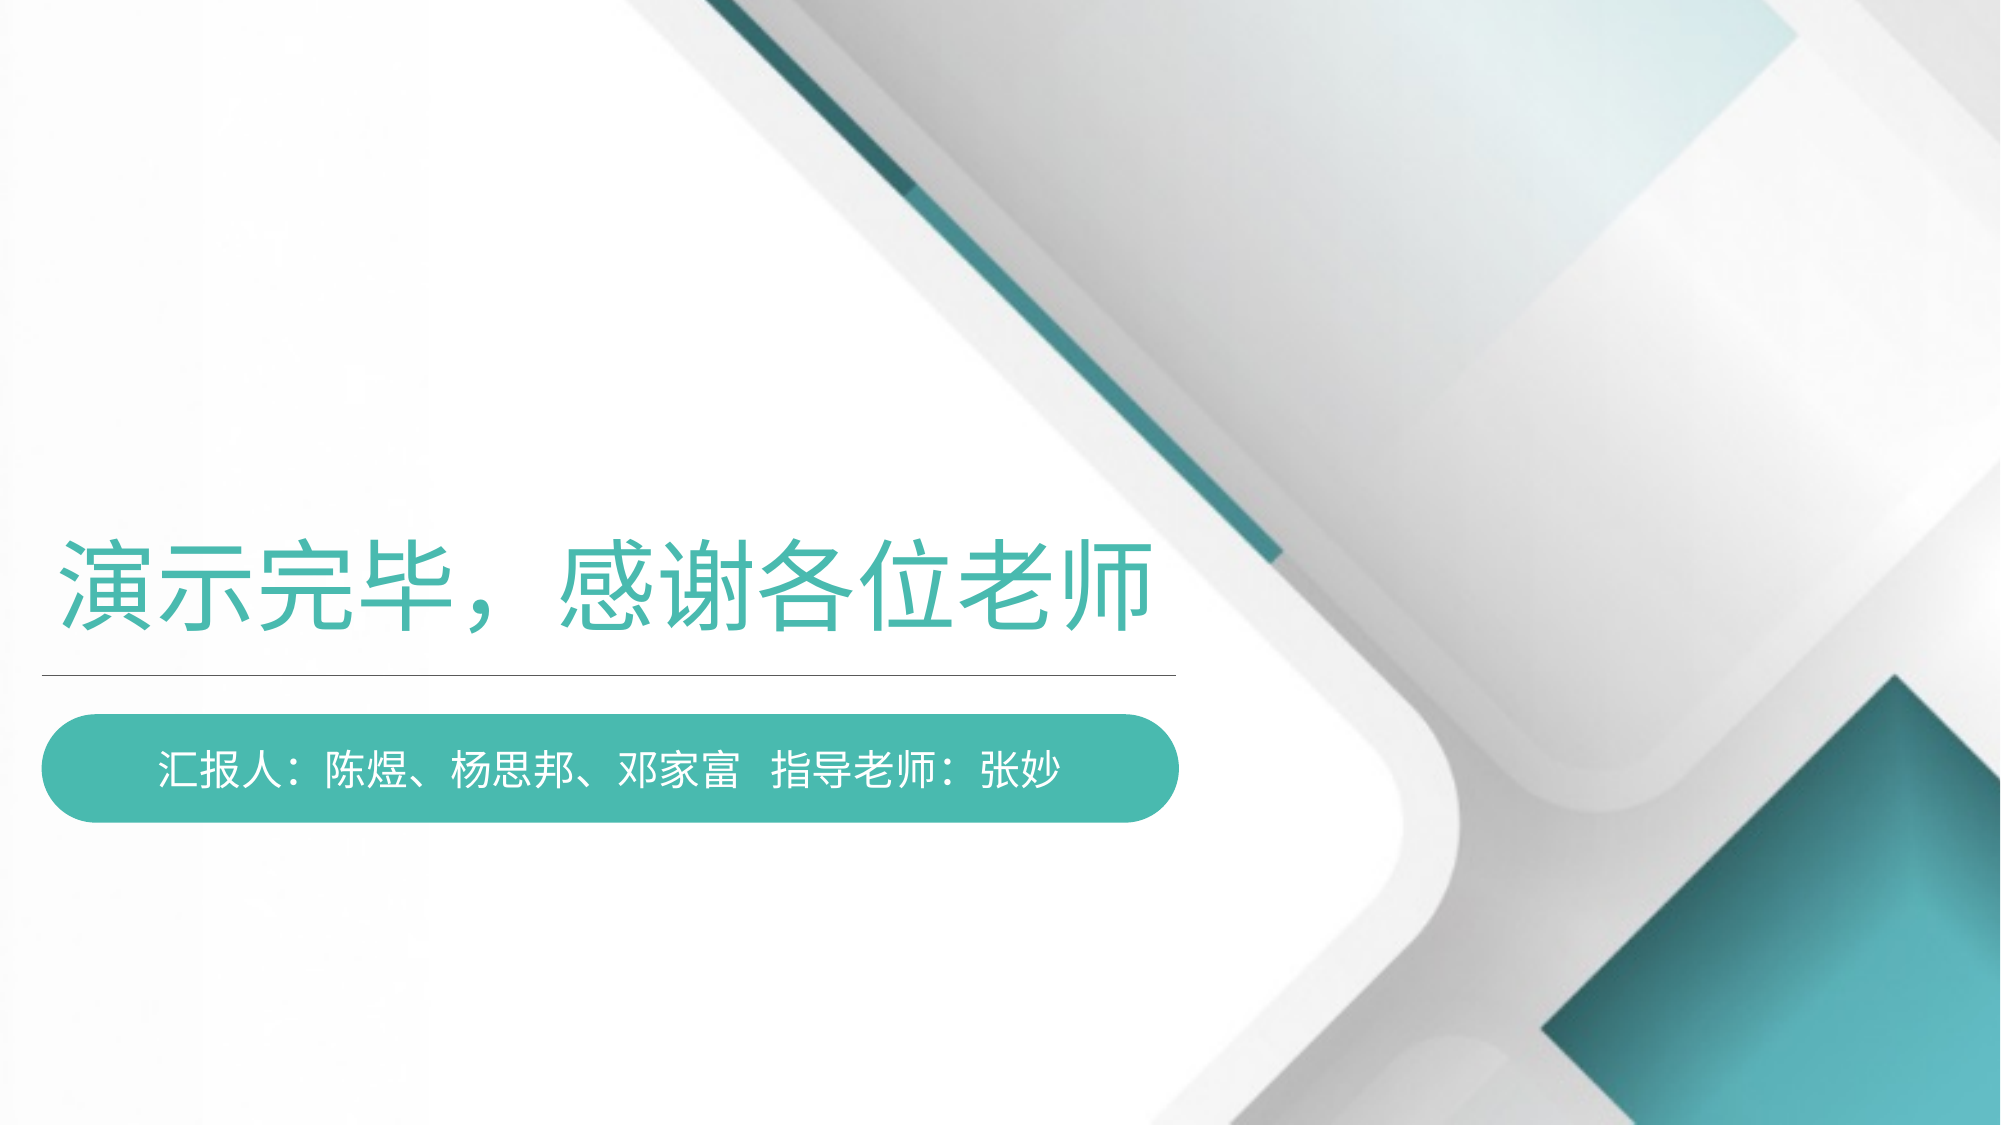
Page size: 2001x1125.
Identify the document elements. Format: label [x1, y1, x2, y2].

text_box [41, 515, 1179, 823]
picture [0, 0, 2001, 1125]
